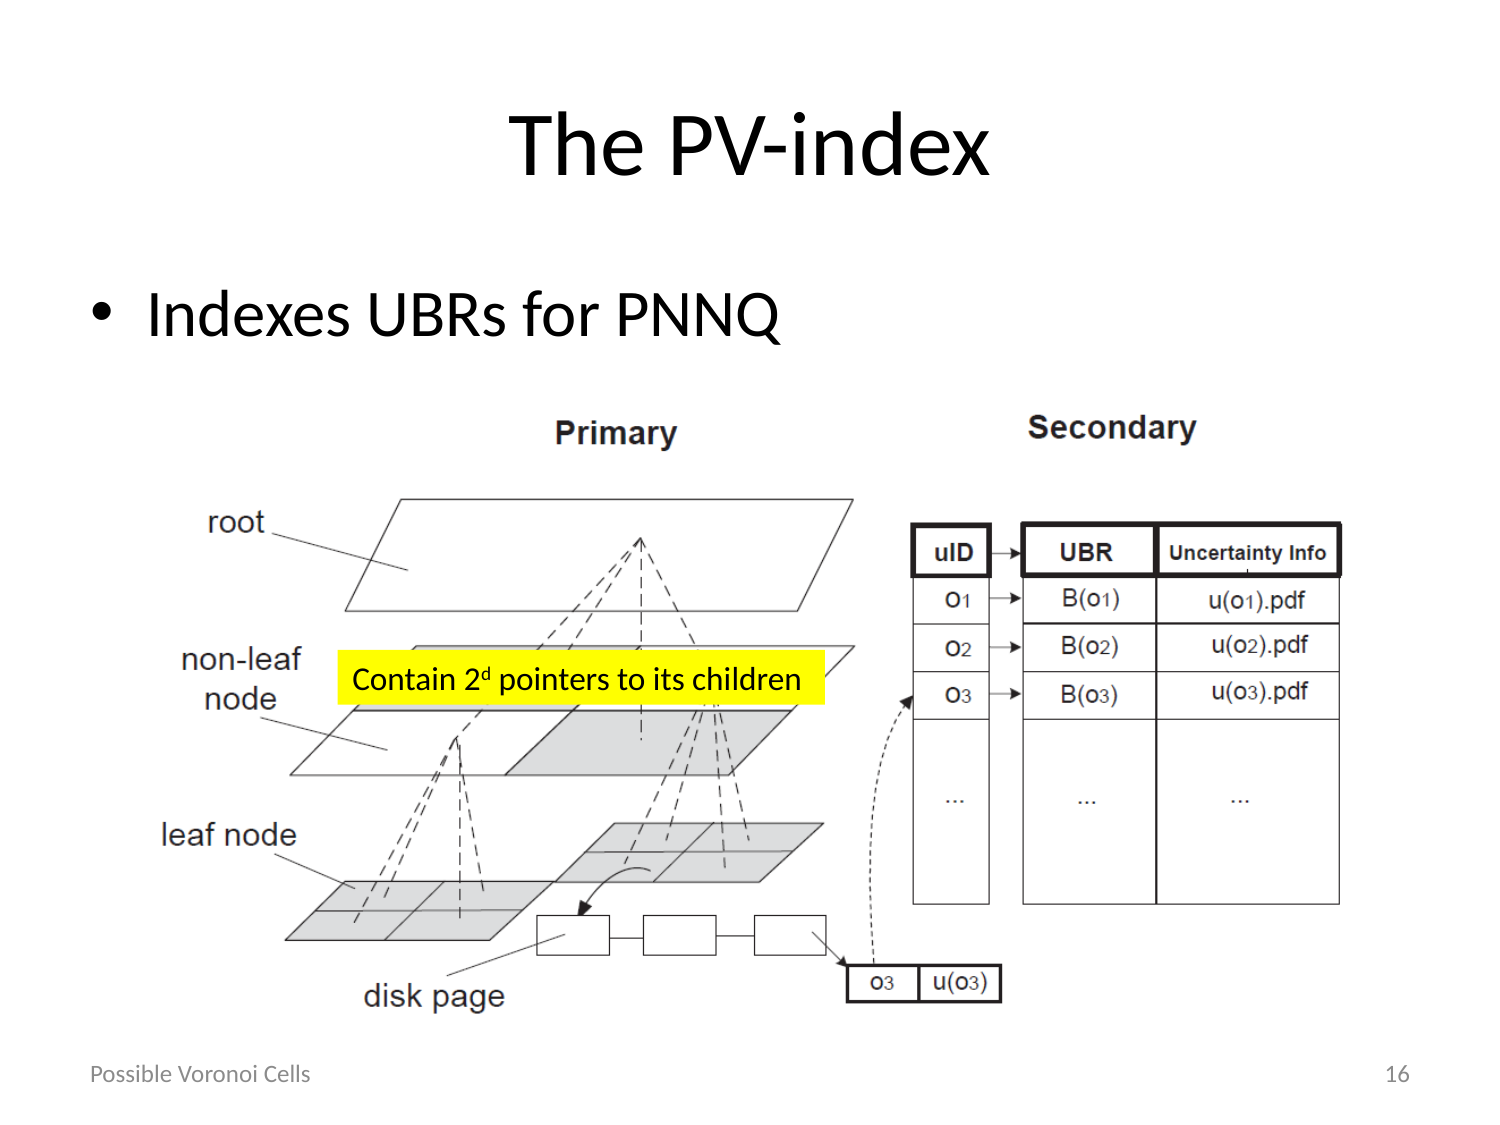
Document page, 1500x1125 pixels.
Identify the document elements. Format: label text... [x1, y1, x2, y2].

slide_number Possible Voronoi Cells [75, 1042, 425, 1103]
title The PV-index [75, 45, 1425, 233]
slide_number 16 [1074, 1042, 1425, 1103]
list Indexes UBRs for PNNQ [75, 262, 1425, 1005]
picture [149, 374, 1366, 1026]
